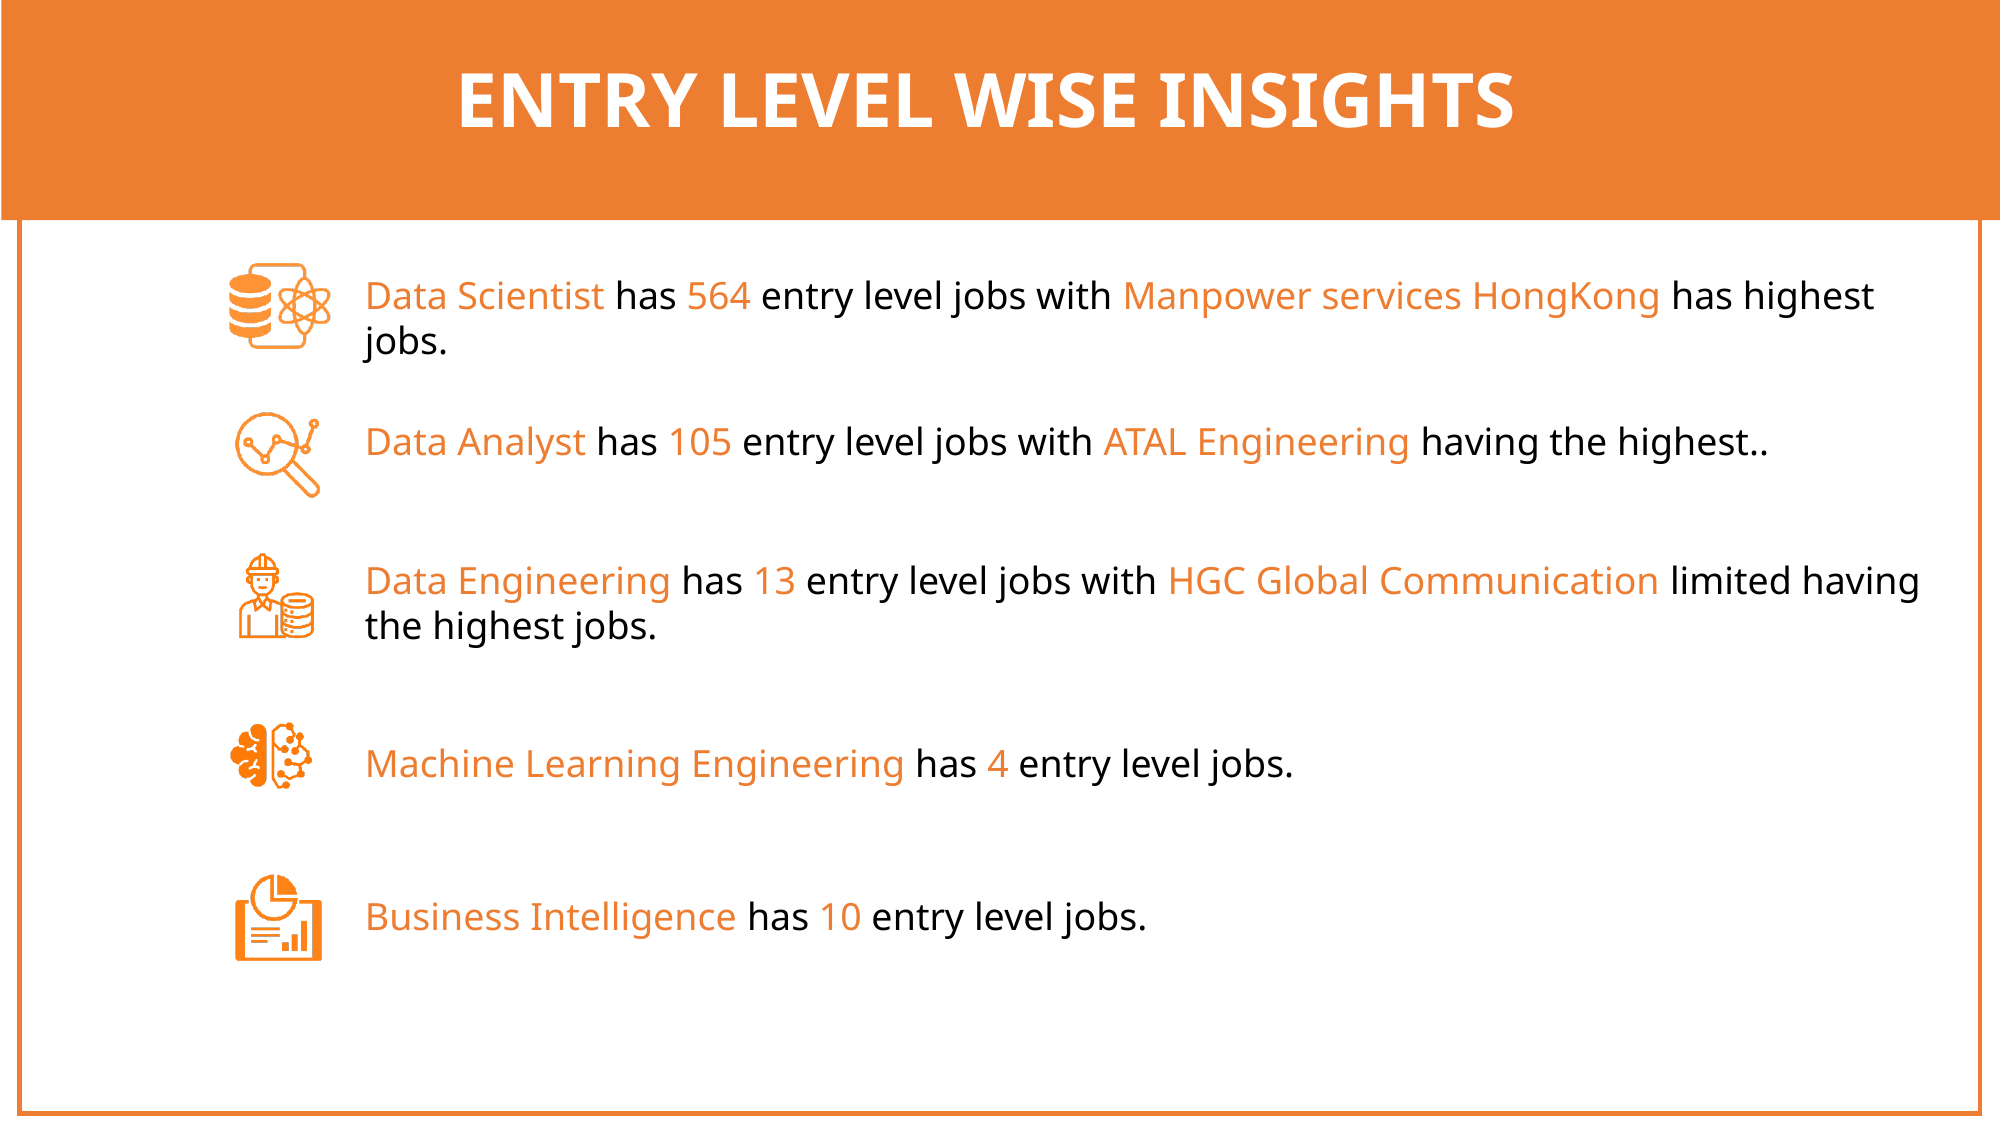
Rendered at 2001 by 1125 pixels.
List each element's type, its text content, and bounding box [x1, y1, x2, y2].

text_box Data Engineering has 13 entry level jobs with HGC Global Communication limited having the highest jobs. [349, 549, 1938, 655]
text_box [0, 0, 2000, 221]
picture [226, 718, 316, 793]
picture [235, 549, 317, 642]
picture [224, 258, 335, 354]
picture [231, 870, 326, 965]
text_box Data Analyst has 105 entry level jobs with ATAL Engineering having the highest.. [349, 410, 1938, 471]
text_box Machine Learning Engineering has 4 entry level jobs. [349, 732, 1938, 793]
picture [231, 408, 324, 502]
text_box Data Scientist has 564 entry level jobs with Manpower services HongKong has highest jobs. [349, 264, 1938, 370]
text_box Business Intelligence has 10 entry level jobs. [349, 885, 1938, 946]
text_box ENTRY LEVEL WISE INSIGHTS [430, 44, 1542, 150]
